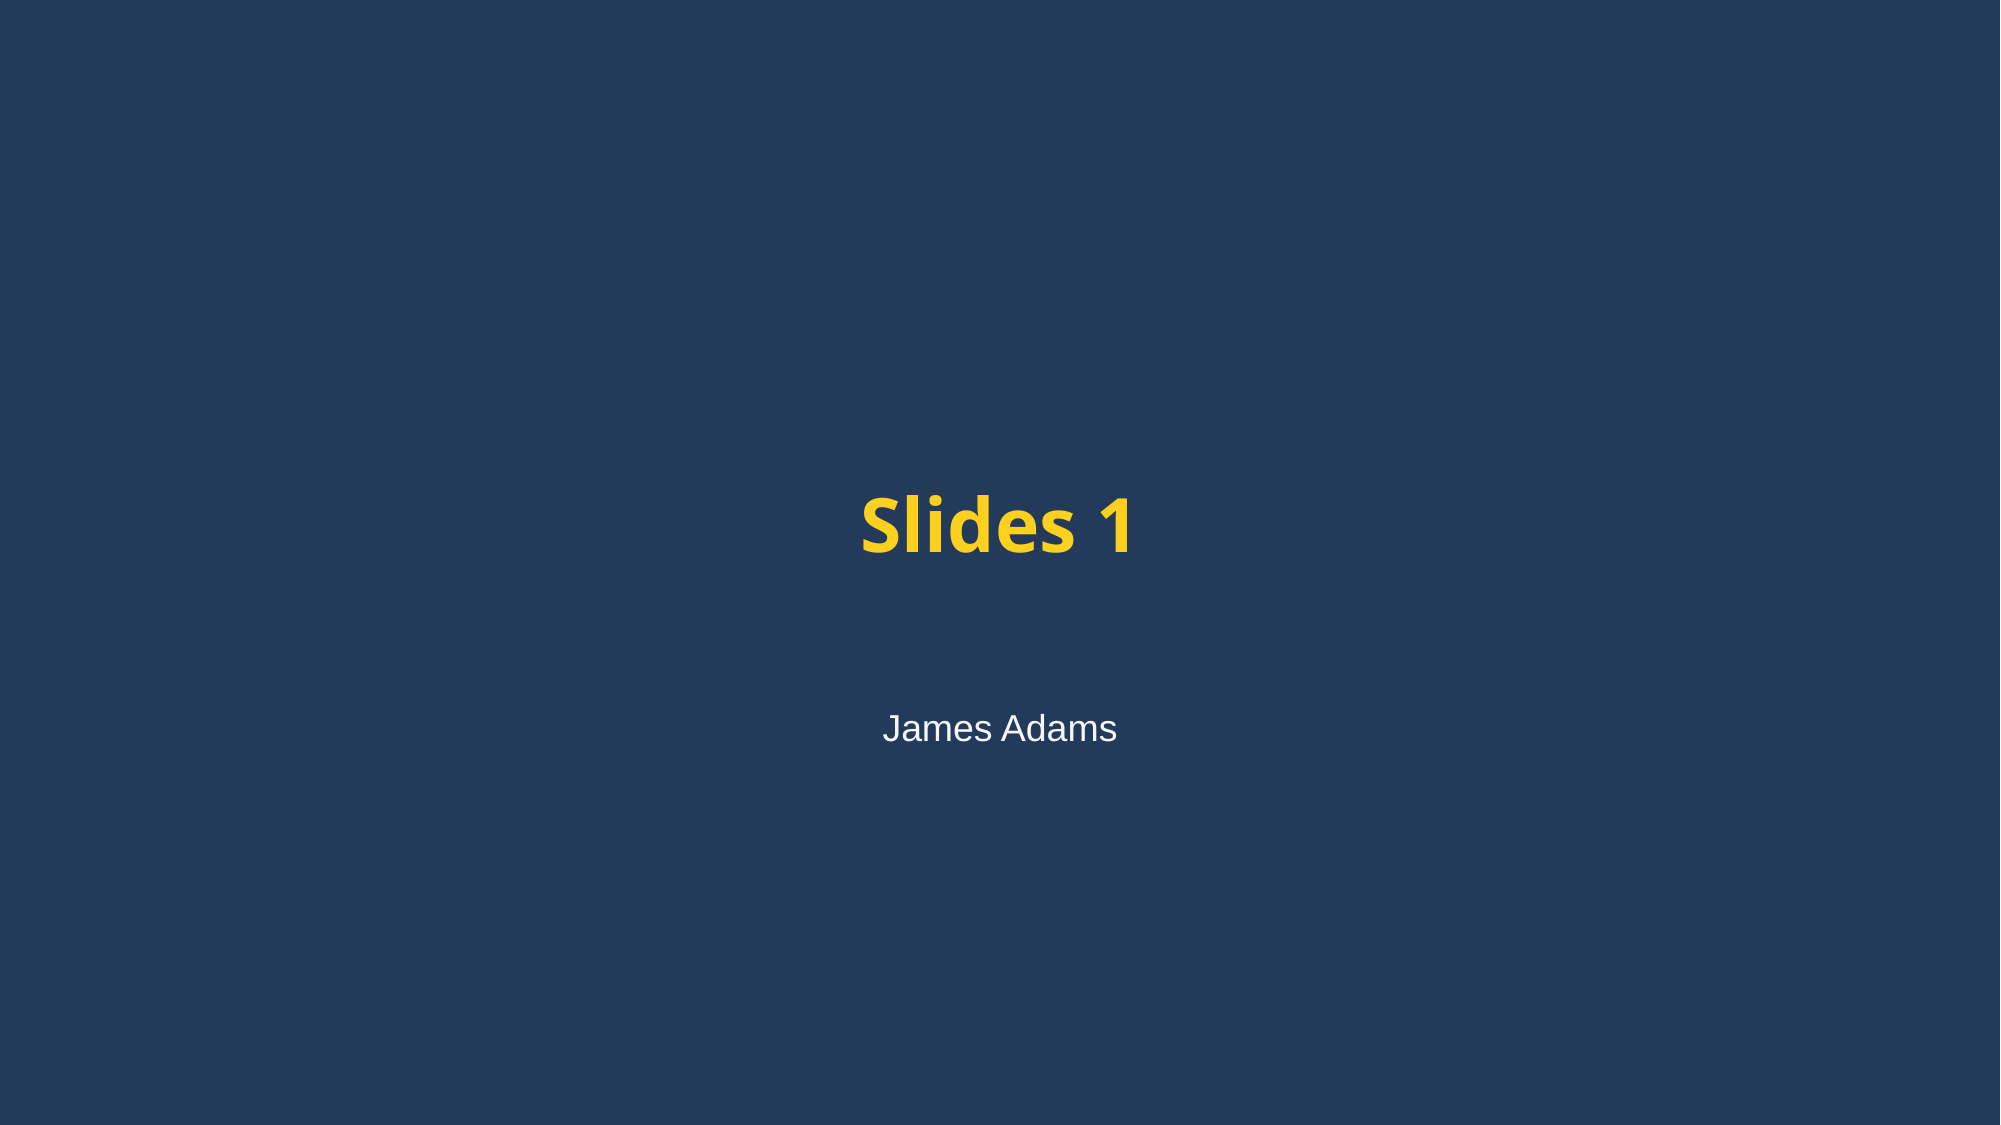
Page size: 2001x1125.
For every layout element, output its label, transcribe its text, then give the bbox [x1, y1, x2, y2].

subtitle James Adams [437, 590, 1563, 863]
title Slides 1 [437, 184, 1563, 576]
